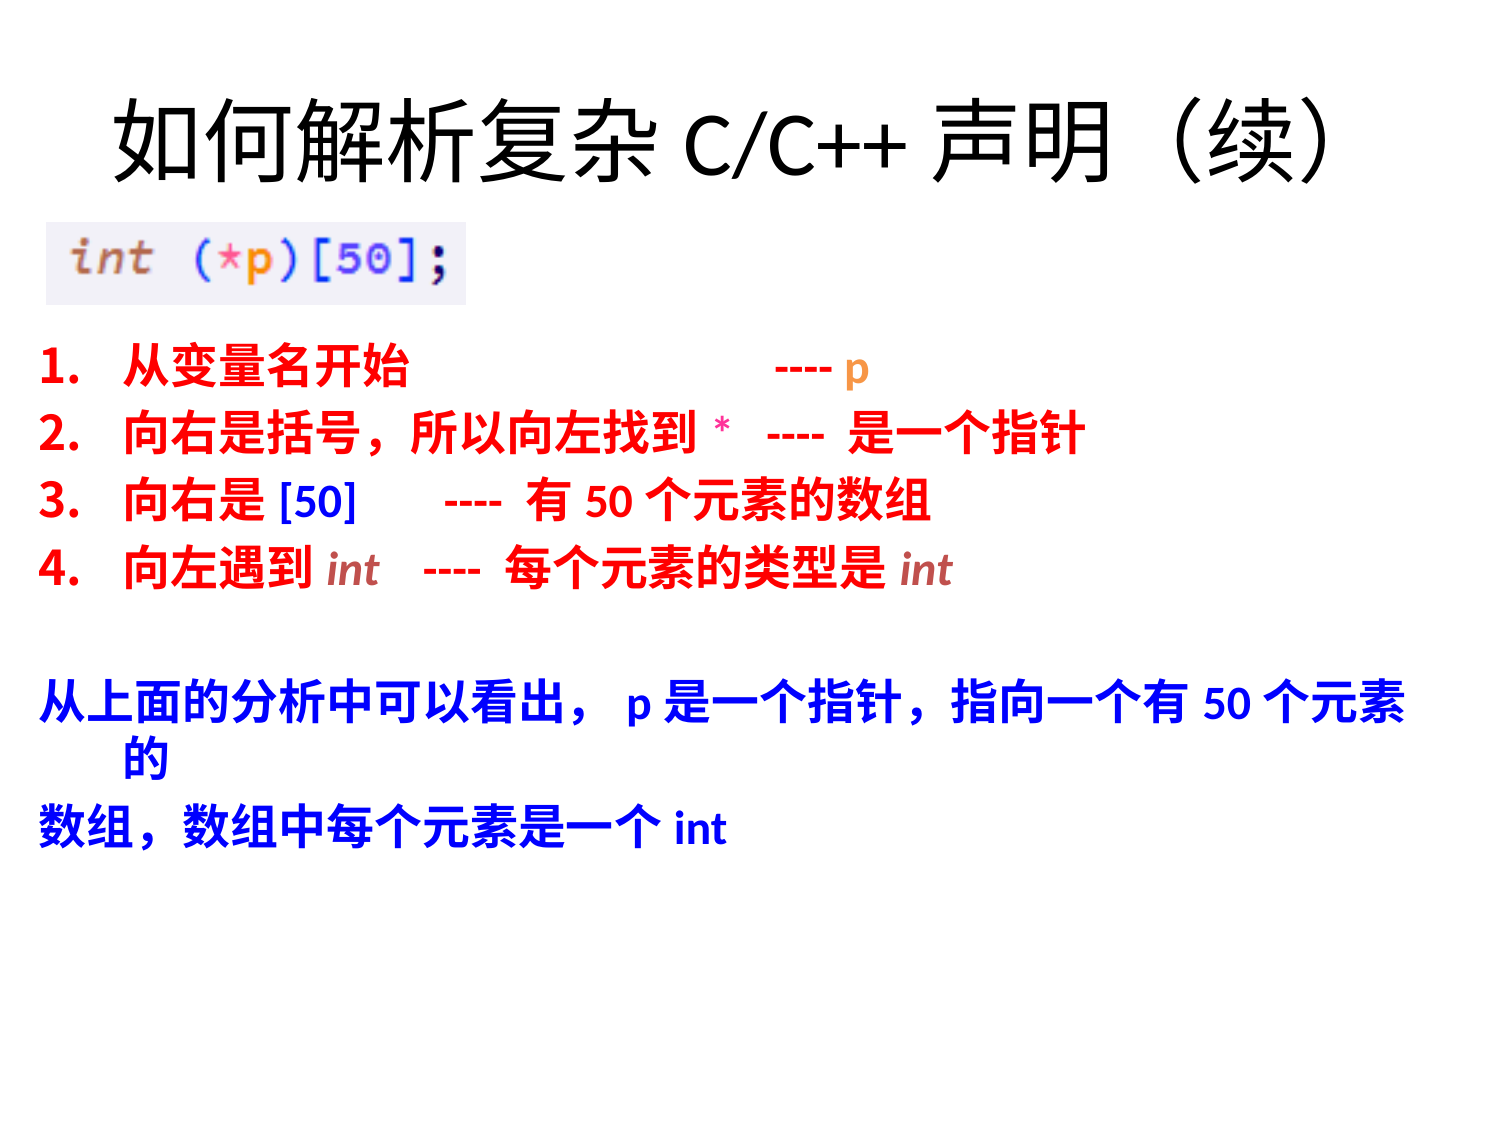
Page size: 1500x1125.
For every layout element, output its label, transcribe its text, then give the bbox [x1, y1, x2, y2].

list 从变量名开始 ---- p 向右是括号，所以向左找到* ---- 是一个指针 向右是[50] ---- 有50个元素的数组 向左遇到int ---- 每个元素的类型是int 从上面的分析中可以看出，p是一个指针，指向一个有50个元素的 数组，数组中每个元素是一个int [23, 328, 1465, 1005]
title 如何解析复杂C/C++声明（续） [75, 45, 1425, 233]
picture [46, 222, 466, 305]
